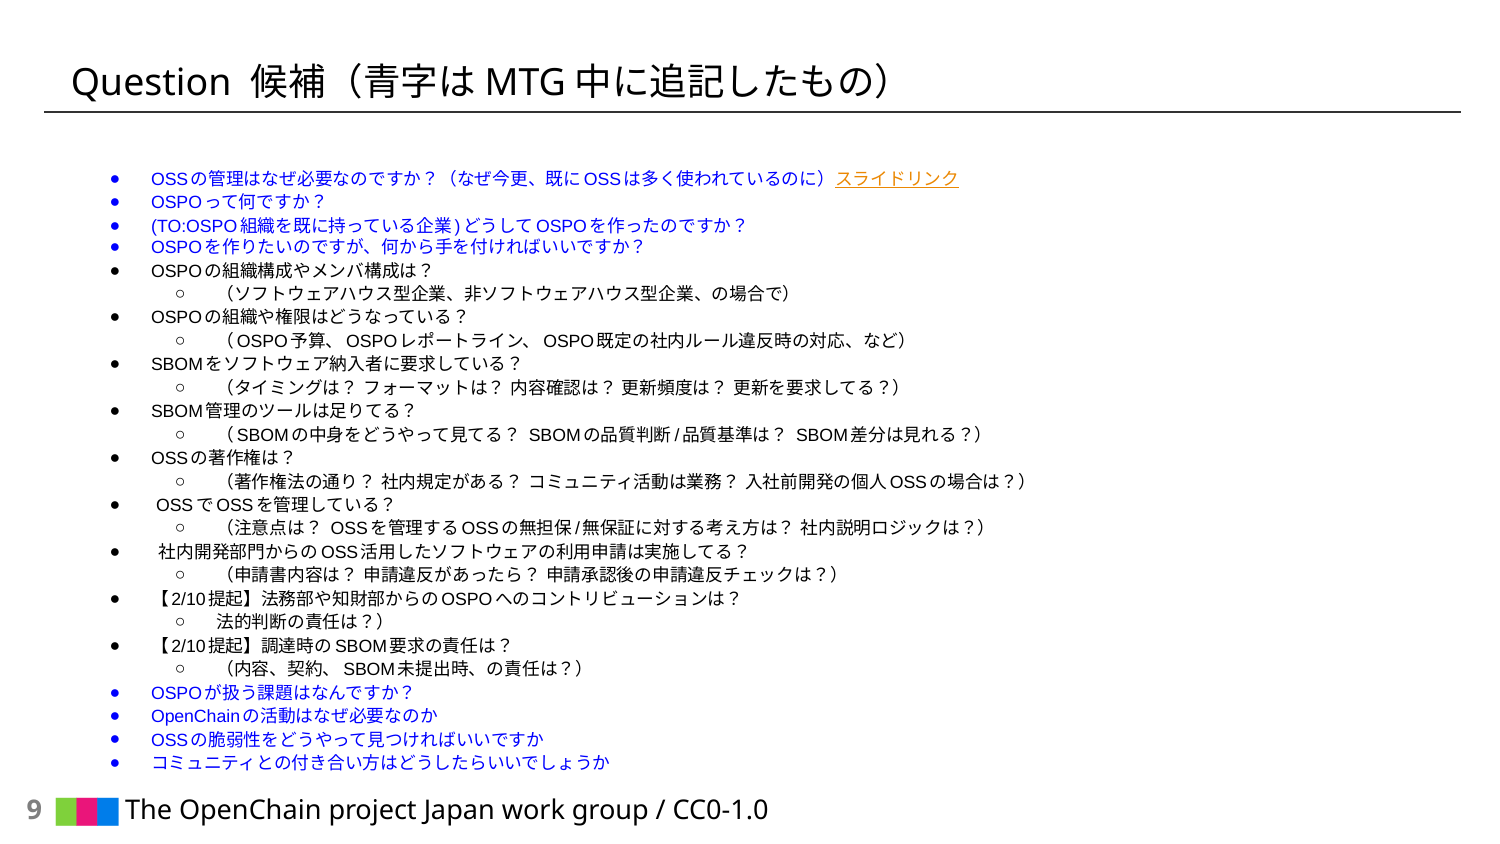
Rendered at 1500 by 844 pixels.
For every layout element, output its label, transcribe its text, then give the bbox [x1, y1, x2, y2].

text_box OSSの管理はなぜ必要なのですか？（なぜ今更、既にOSSは多く使われているのに）スライドリンク OSPOって何ですか？ (TO:OSPO組織を既に持っている企業)どうしてOSPOを作ったのですか？ OSPOを作りたいのですが、何から手を付ければいいですか？ OSPOの組織構成やメンバ構成は？ （ソフトウェアハウス型企業、非ソフトウェアハウス型企業、の場合で） OSPOの組織や権限はどうなっている？ （OSPO予算、OSPOレポートライン、OSPO既定の社内ルール違反時の対応、など） SBOMをソフトウェア納入者に要求している？ （タイミングは？ フォーマットは？ 内容確認は？ 更新頻度は？ 更新を要求してる？） SBOM管理のツールは足りてる？ （SBOMの中身をどうやって見てる？ SBOMの品質判断/品質基準は？ SBOM差分は見れる？） OSSの著作権は？ （著作権法の通り？ 社内規定がある？ コミュニティ活動は業務？ 入社前開発の個人OSSの場合は？） OSSでOSSを管理している？ （注意点は？ OSSを管理するOSSの無担保/無保証に対する考え方は？ 社内説明ロジックは？） 社内開発部門からのOSS活用したソフトウェアの利用申請は実施してる？ （申請書内容は？ 申請違反があったら？ 申請承認後の申請違反チェックは？） 【2/10提起】法務部や知財部からのOSPOへのコントリビューションは？ 法的判断の責任は？） 【2/10提起】調達時のSBOM要求の責任は？ （内容、契約、SBOM未提出時、の責任は？） OSPOが扱う課題はなんですか？ OpenChainの活動はなぜ必要なのか OSSの脆弱性をどうやって見つければいいですか コミュニティとの付き合い方はどうしたらいいでしょうか [70, 150, 1430, 790]
title Question 候補（青字はMTG中に追記したもの） [70, 5, 1430, 104]
